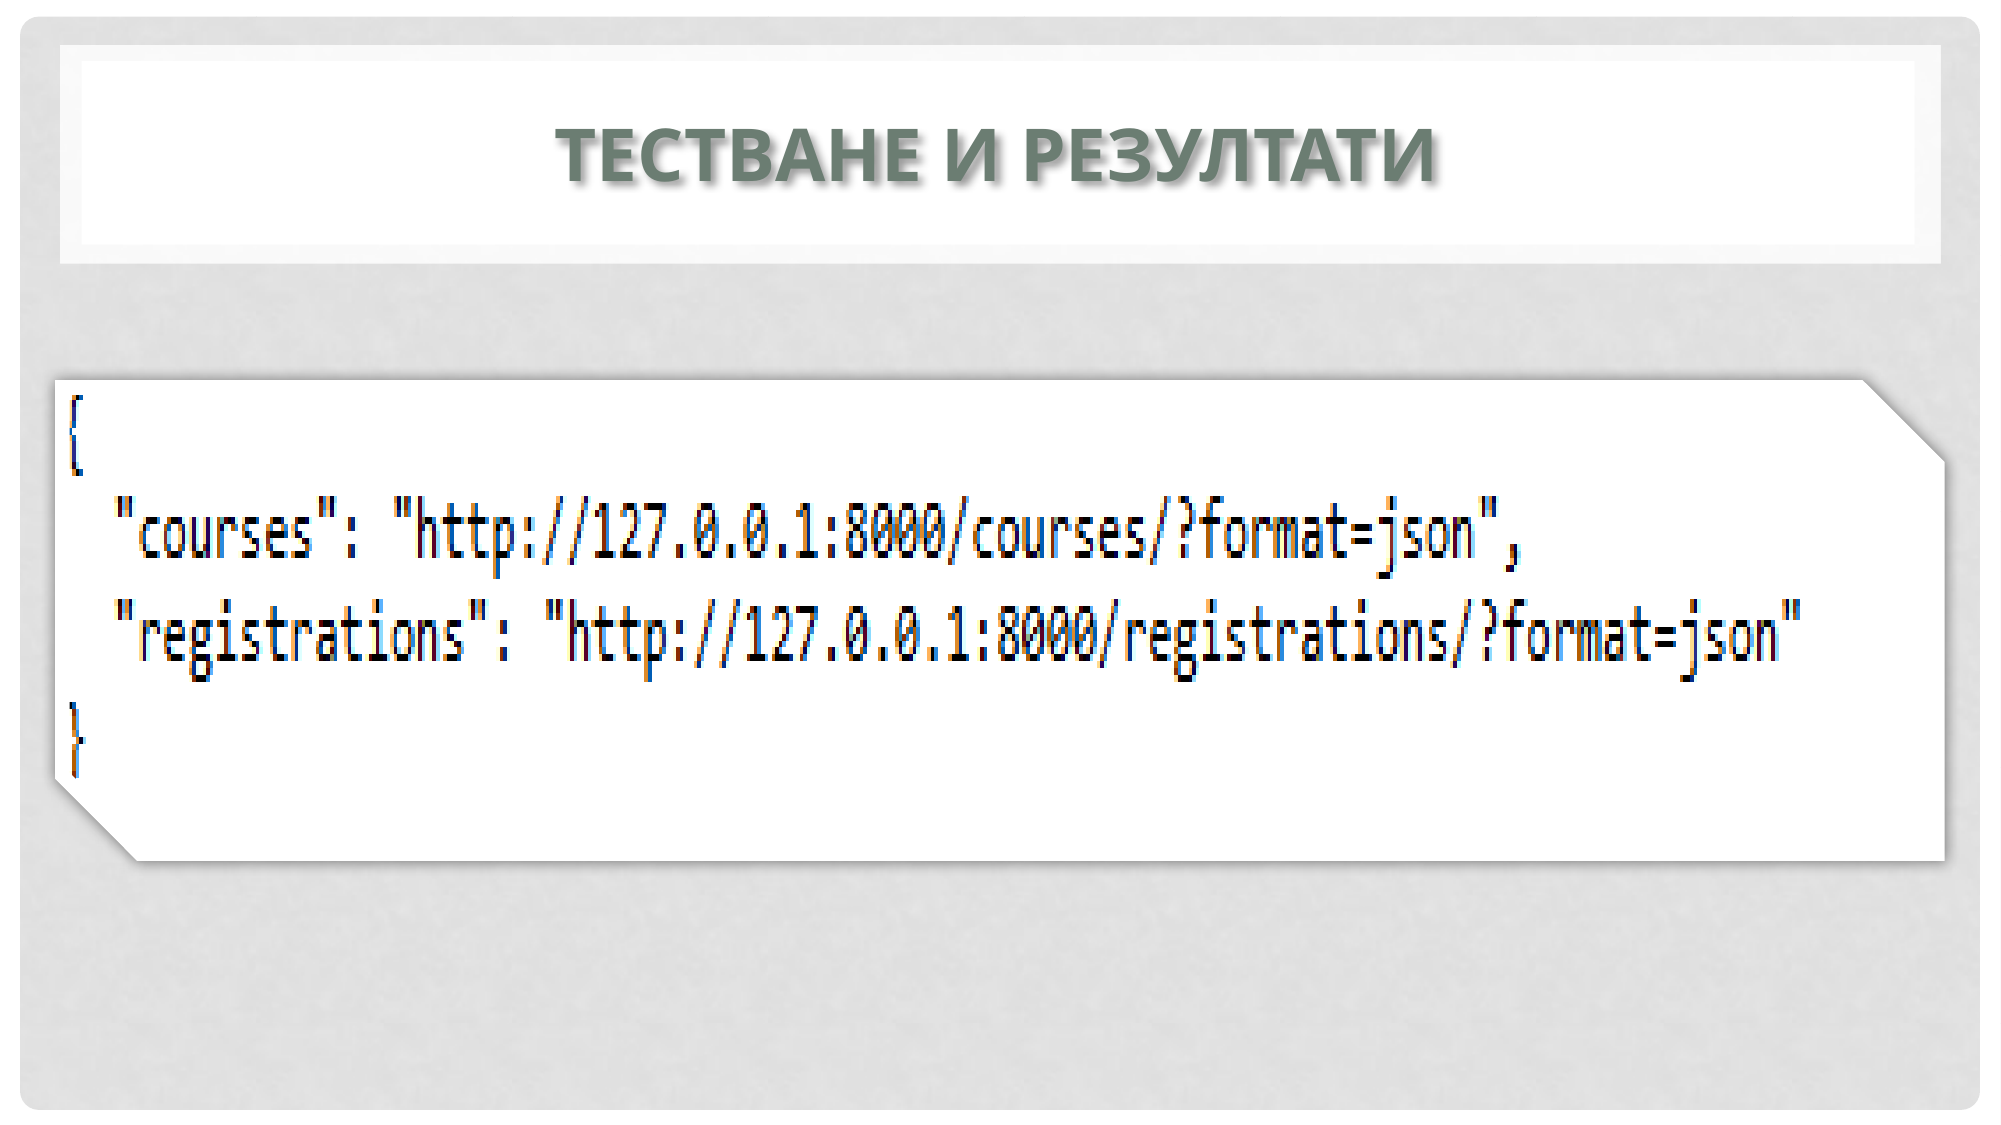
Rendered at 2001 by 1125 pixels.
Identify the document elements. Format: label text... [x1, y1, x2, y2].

title Тестване и резултати [93, 66, 1900, 238]
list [62, 387, 1938, 854]
